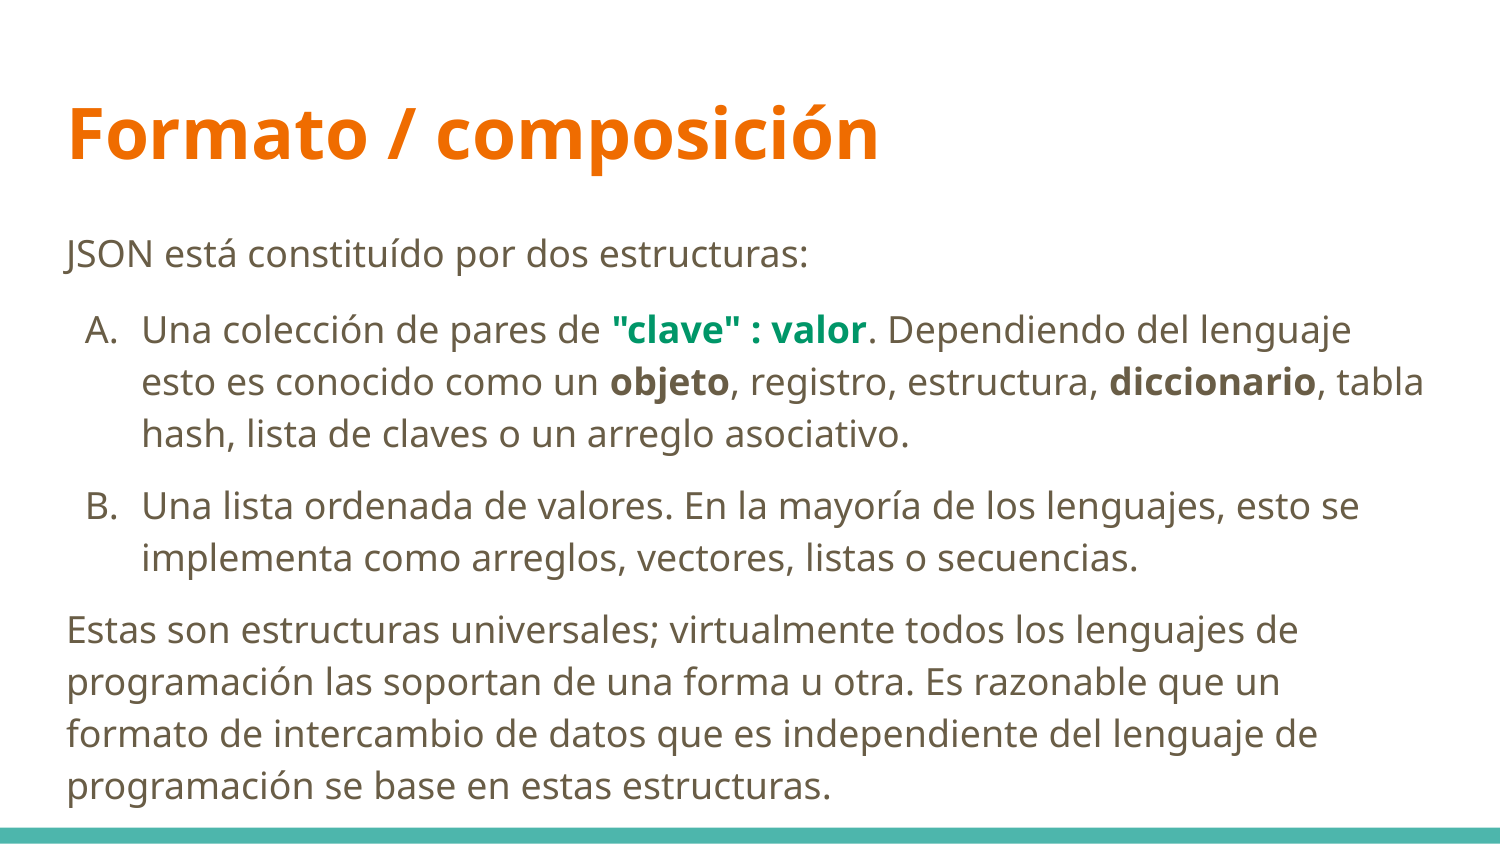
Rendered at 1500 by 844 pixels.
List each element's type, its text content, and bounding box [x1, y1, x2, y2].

list JSON está constituído por dos estructuras: Una colección de pares de "clave" : valor. Dependiendo del lenguaje esto es conocido como un objeto, registro, estructura, diccionario, tabla hash, lista de claves o un arreglo asociativo. Una lista ordenada de valores. En la mayoría de los lenguajes, esto se implementa como arreglos, vectores, listas o secuencias. Estas son estructuras universales; virtualmente todos los lenguajes de programación las soportan de una forma u otra. Es razonable que un formato de intercambio de datos que es independiente del lenguaje de programación se base en estas estructuras. [51, 207, 1449, 829]
title Formato / composición [51, 72, 1449, 189]
